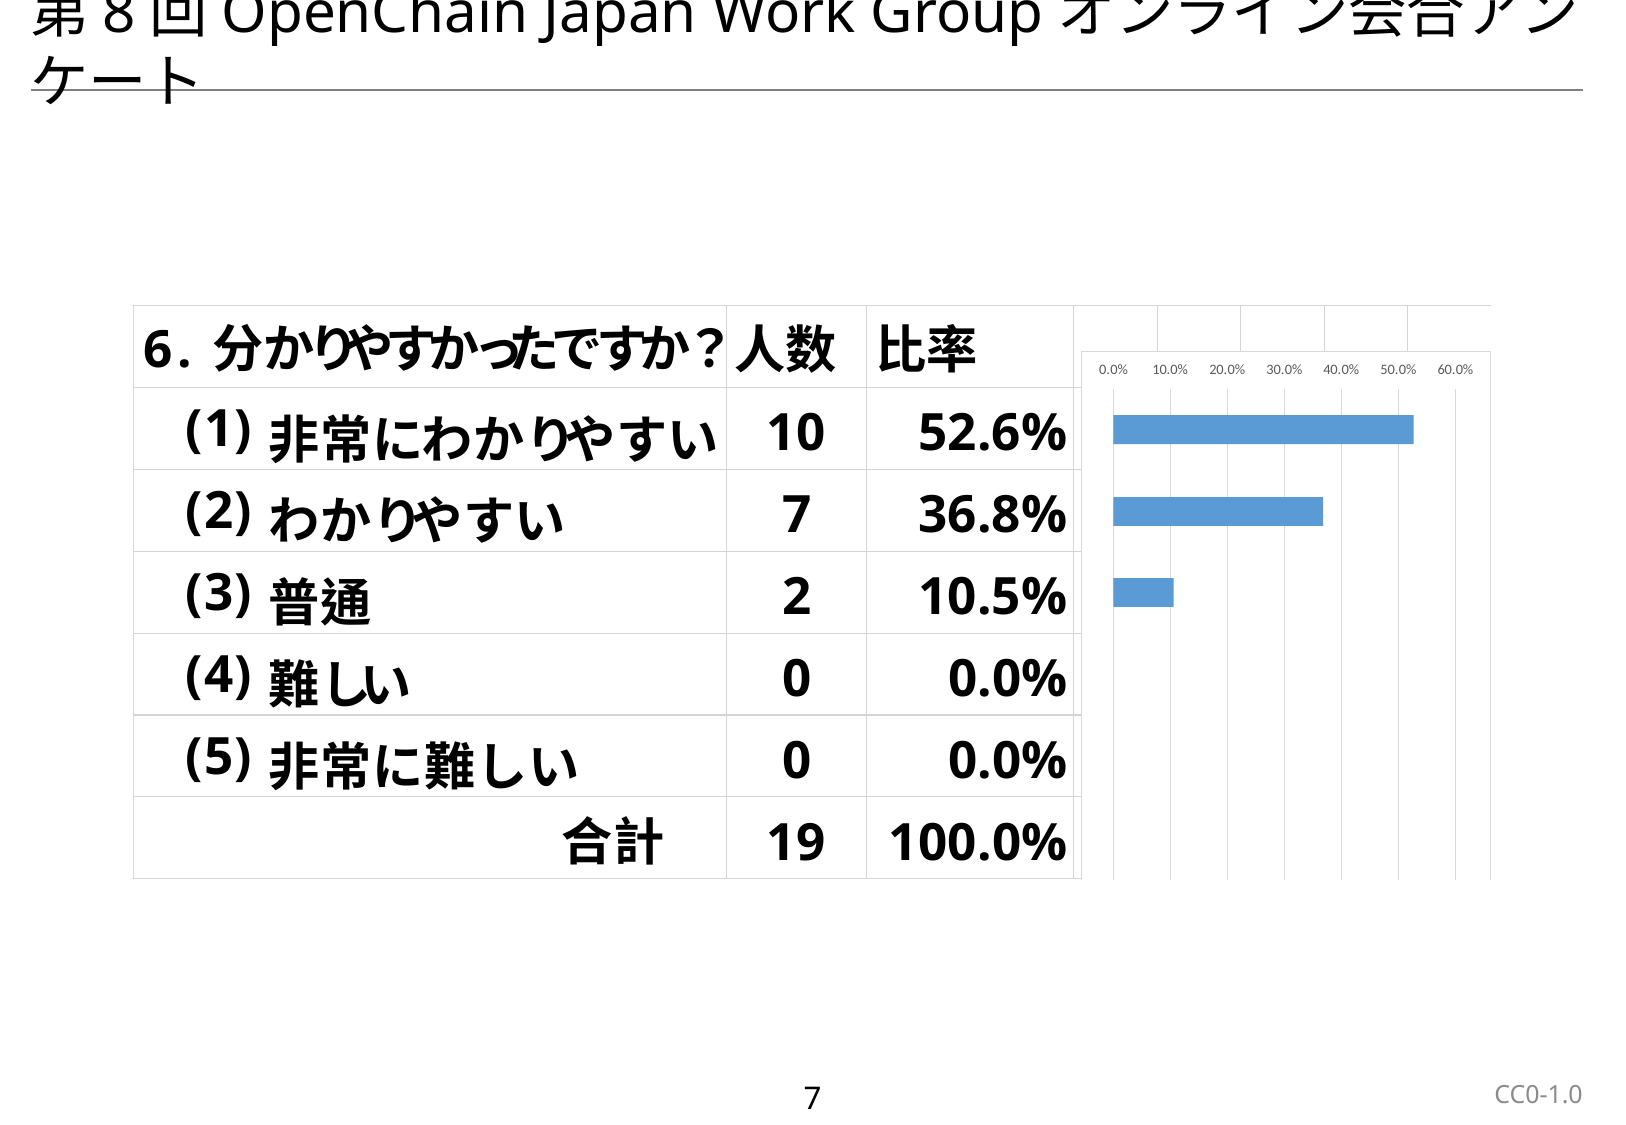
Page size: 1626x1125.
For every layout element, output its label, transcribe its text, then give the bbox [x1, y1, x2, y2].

title 第8回OpenChain Japan Work Groupオンライン会合アンケート [30, 0, 1602, 90]
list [133, 304, 1492, 880]
footer CC0-1.0 [1049, 1072, 1598, 1118]
